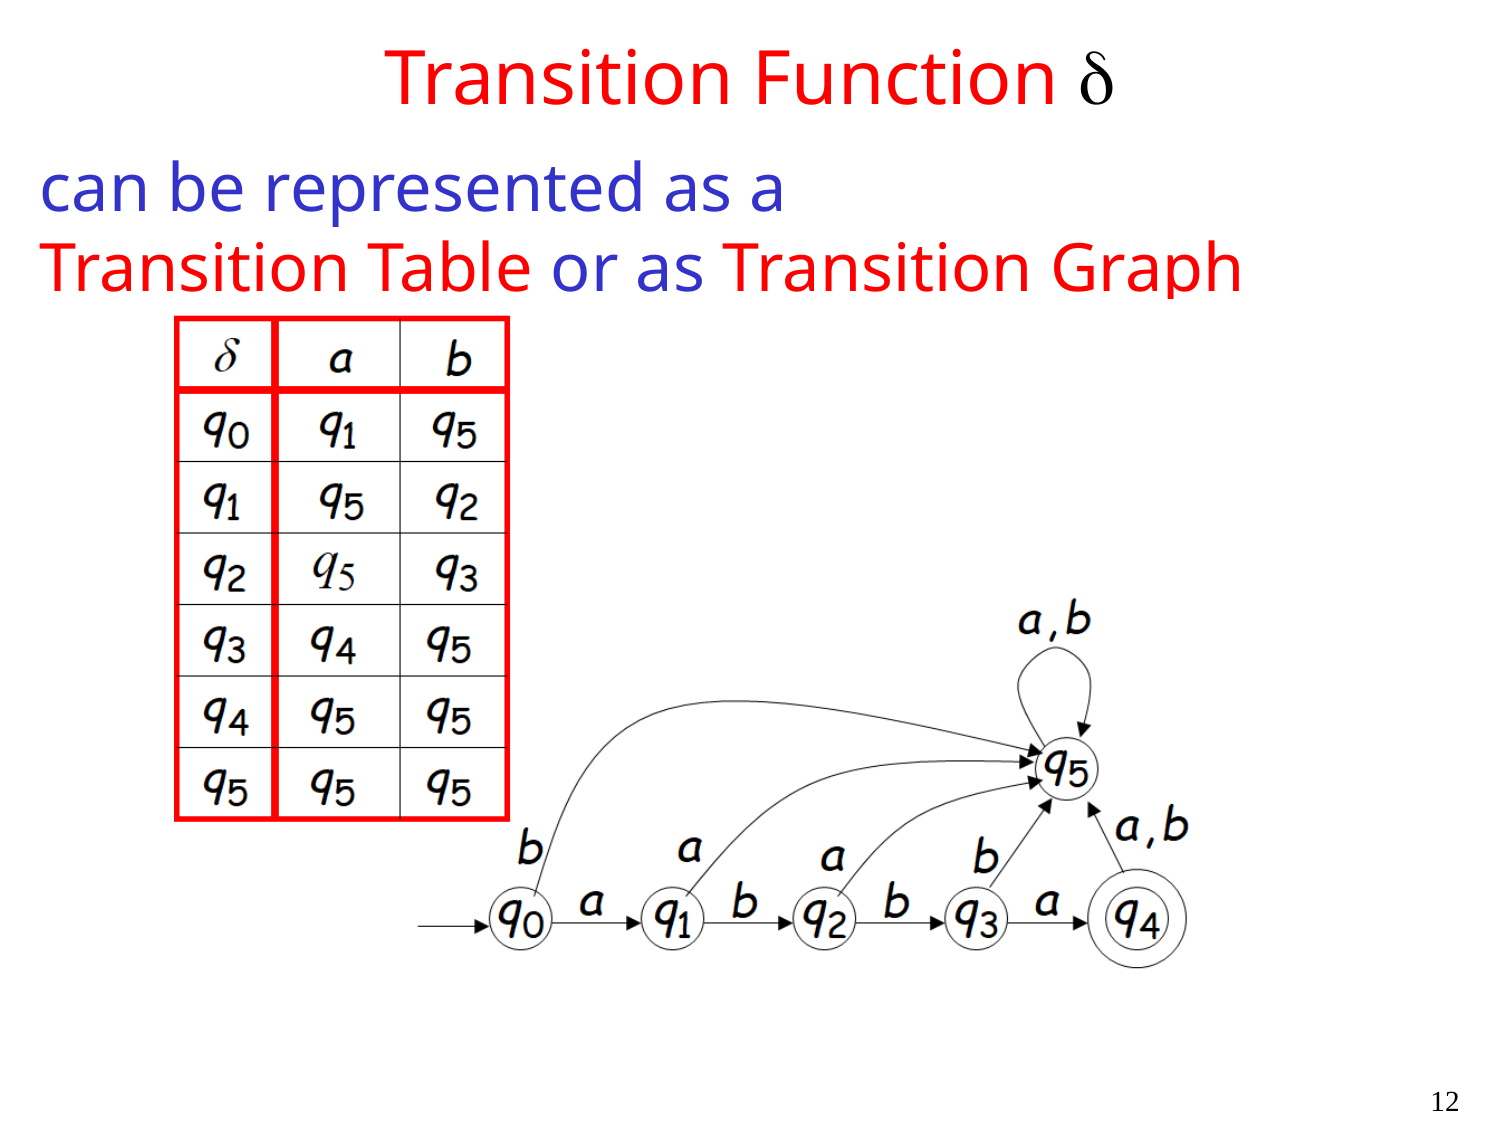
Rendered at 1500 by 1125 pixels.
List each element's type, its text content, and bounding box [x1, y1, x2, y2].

picture [174, 299, 1218, 1004]
slide_number 12 [1162, 1074, 1475, 1125]
title Transition Function  [24, 24, 1475, 125]
list can be represented as a Transition Table or as Transition Graph [24, 137, 1475, 1038]
